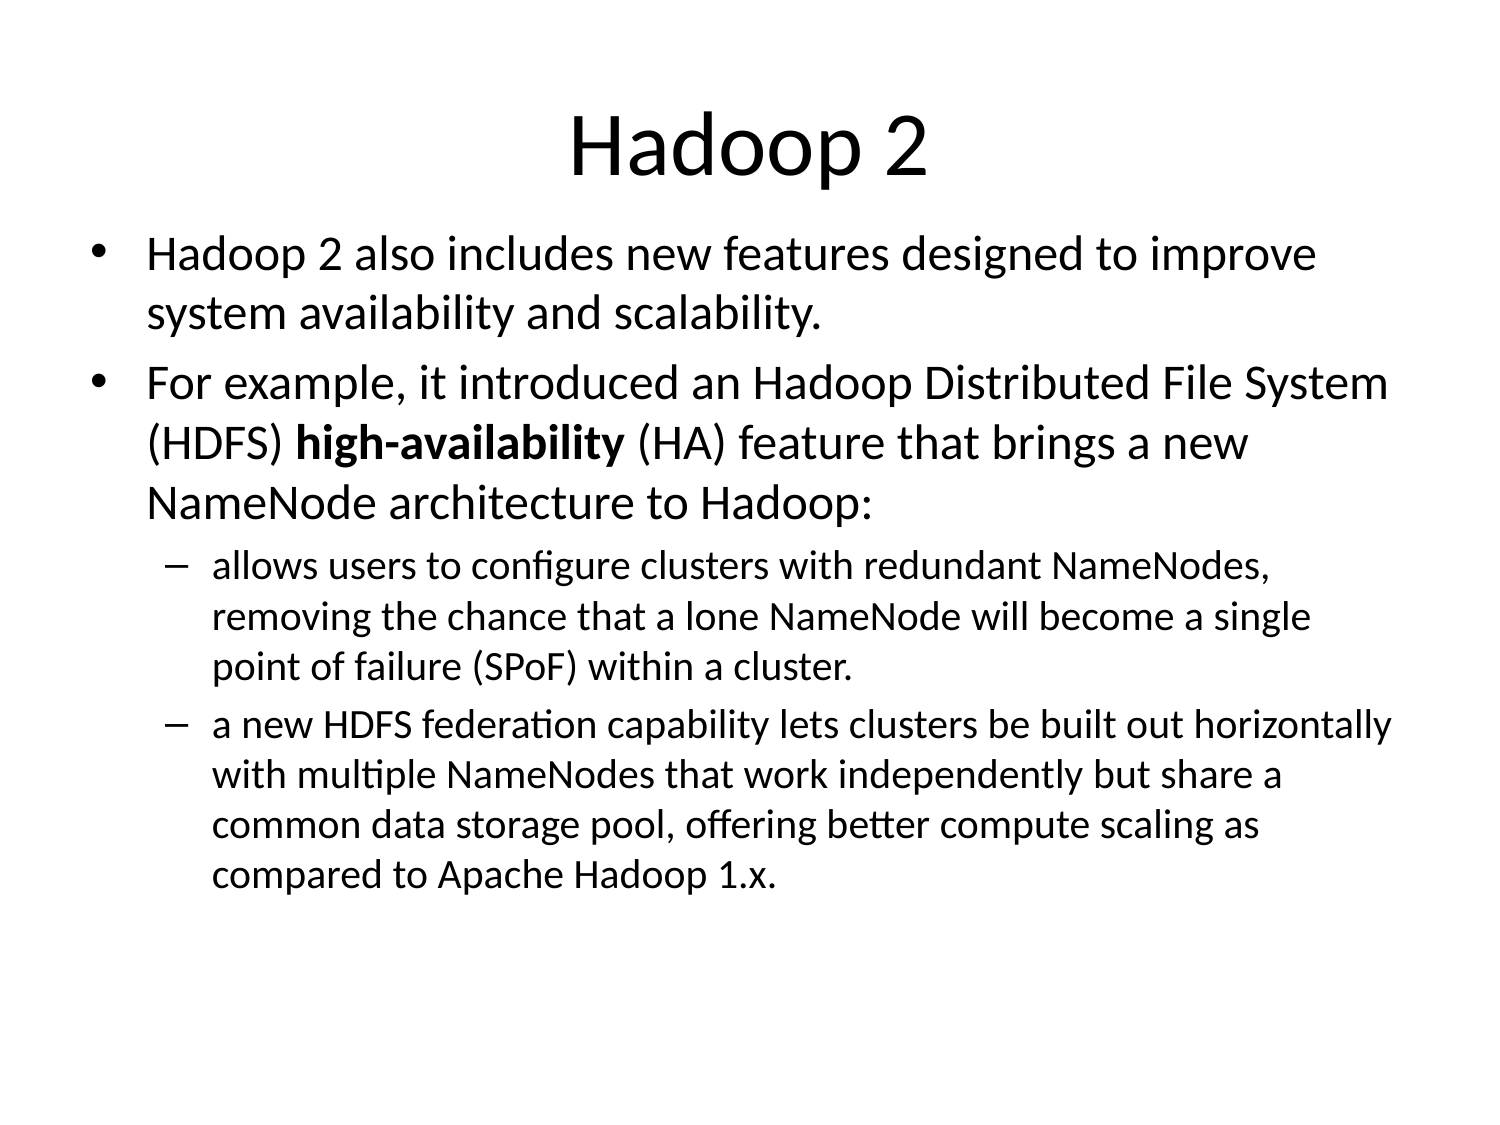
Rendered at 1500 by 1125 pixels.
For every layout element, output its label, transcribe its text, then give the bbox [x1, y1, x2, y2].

title Hadoop 2 [75, 45, 1425, 212]
list Hadoop 2 also includes new features designed to improve system availability and scalability. For example, it introduced an Hadoop Distributed File System (HDFS) high-availability (HA) feature that brings a new NameNode architecture to Hadoop: allows users to configure clusters with redundant NameNodes, removing the chance that a lone NameNode will become a single point of failure (SPoF) within a cluster. a new HDFS federation capability lets clusters be built out horizontally with multiple NameNodes that work independently but share a common data storage pool, offering better compute scaling as compared to Apache Hadoop 1.x. [75, 212, 1425, 1013]
